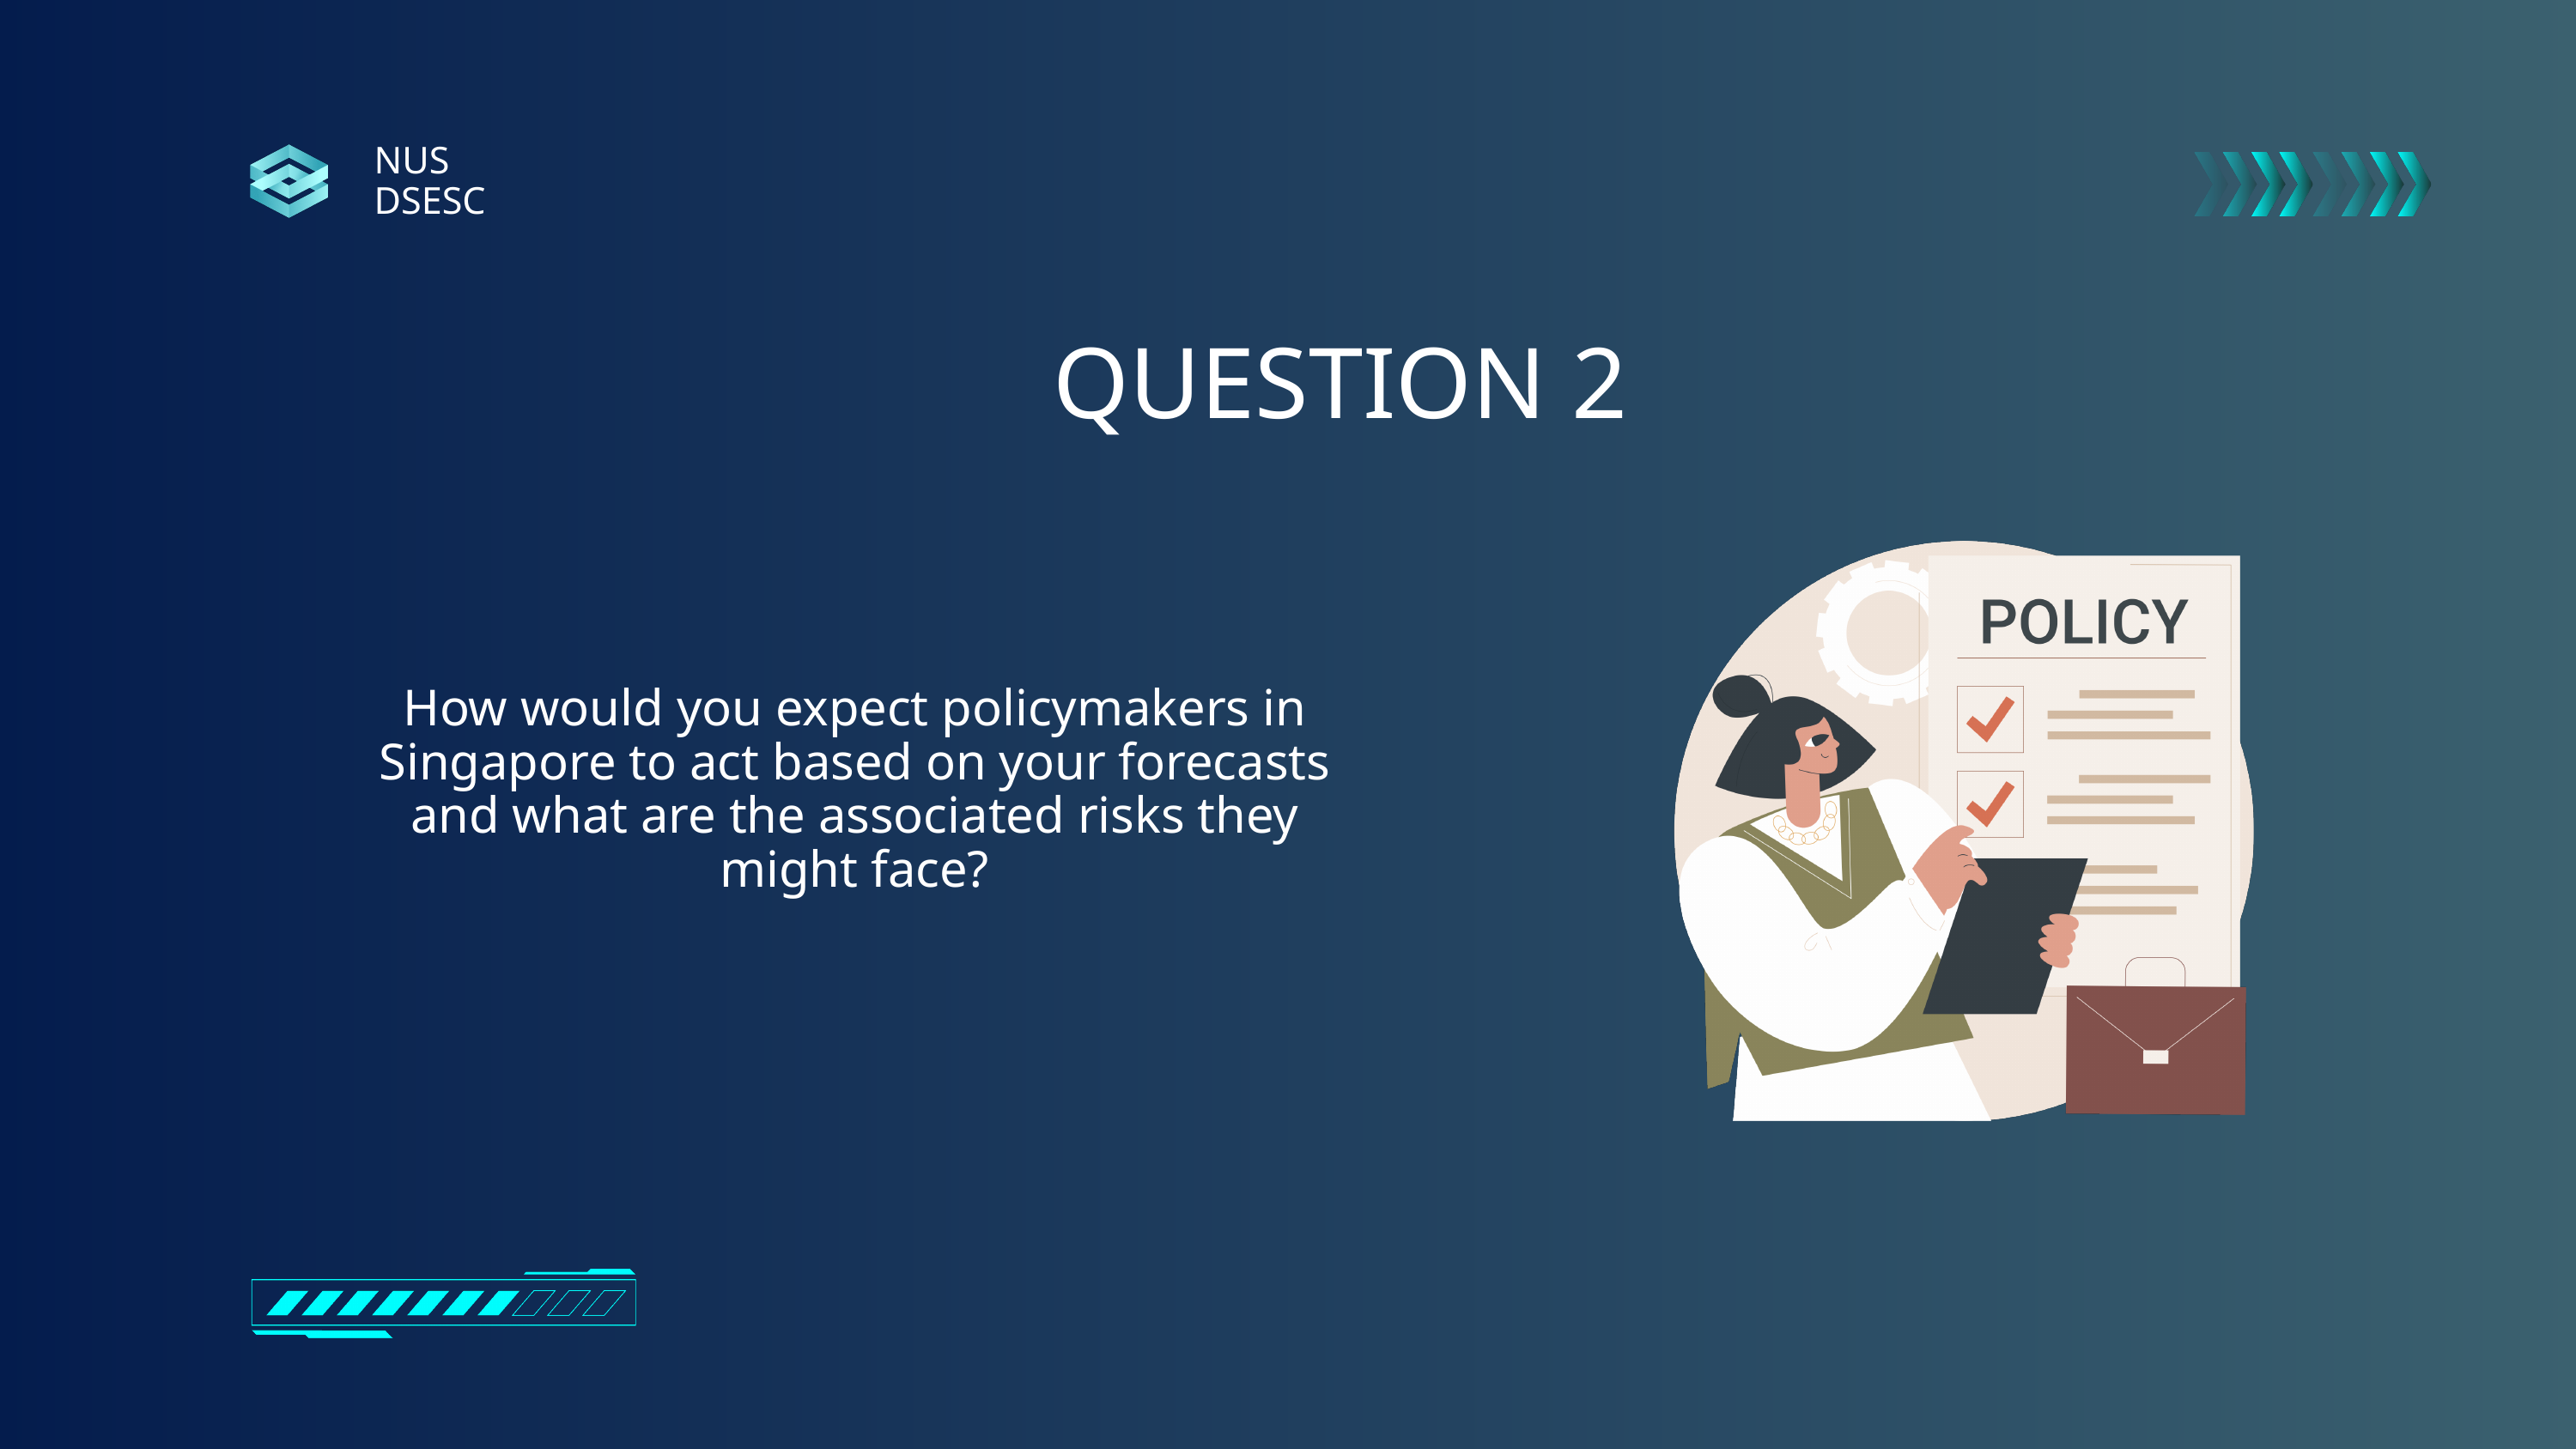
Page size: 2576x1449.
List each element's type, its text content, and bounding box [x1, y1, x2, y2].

text_box QUESTION 2 [563, 314, 2117, 438]
text_box [2194, 152, 2313, 216]
text_box NUS DSESC [374, 141, 702, 222]
text_box [1648, 541, 2254, 1121]
text_box [250, 144, 328, 218]
text_box How would you expect policymakers in Singapore to act based on your forecasts and what are the associated risks they might face? [374, 682, 1336, 897]
text_box [2313, 152, 2432, 216]
text_box [251, 1269, 636, 1338]
